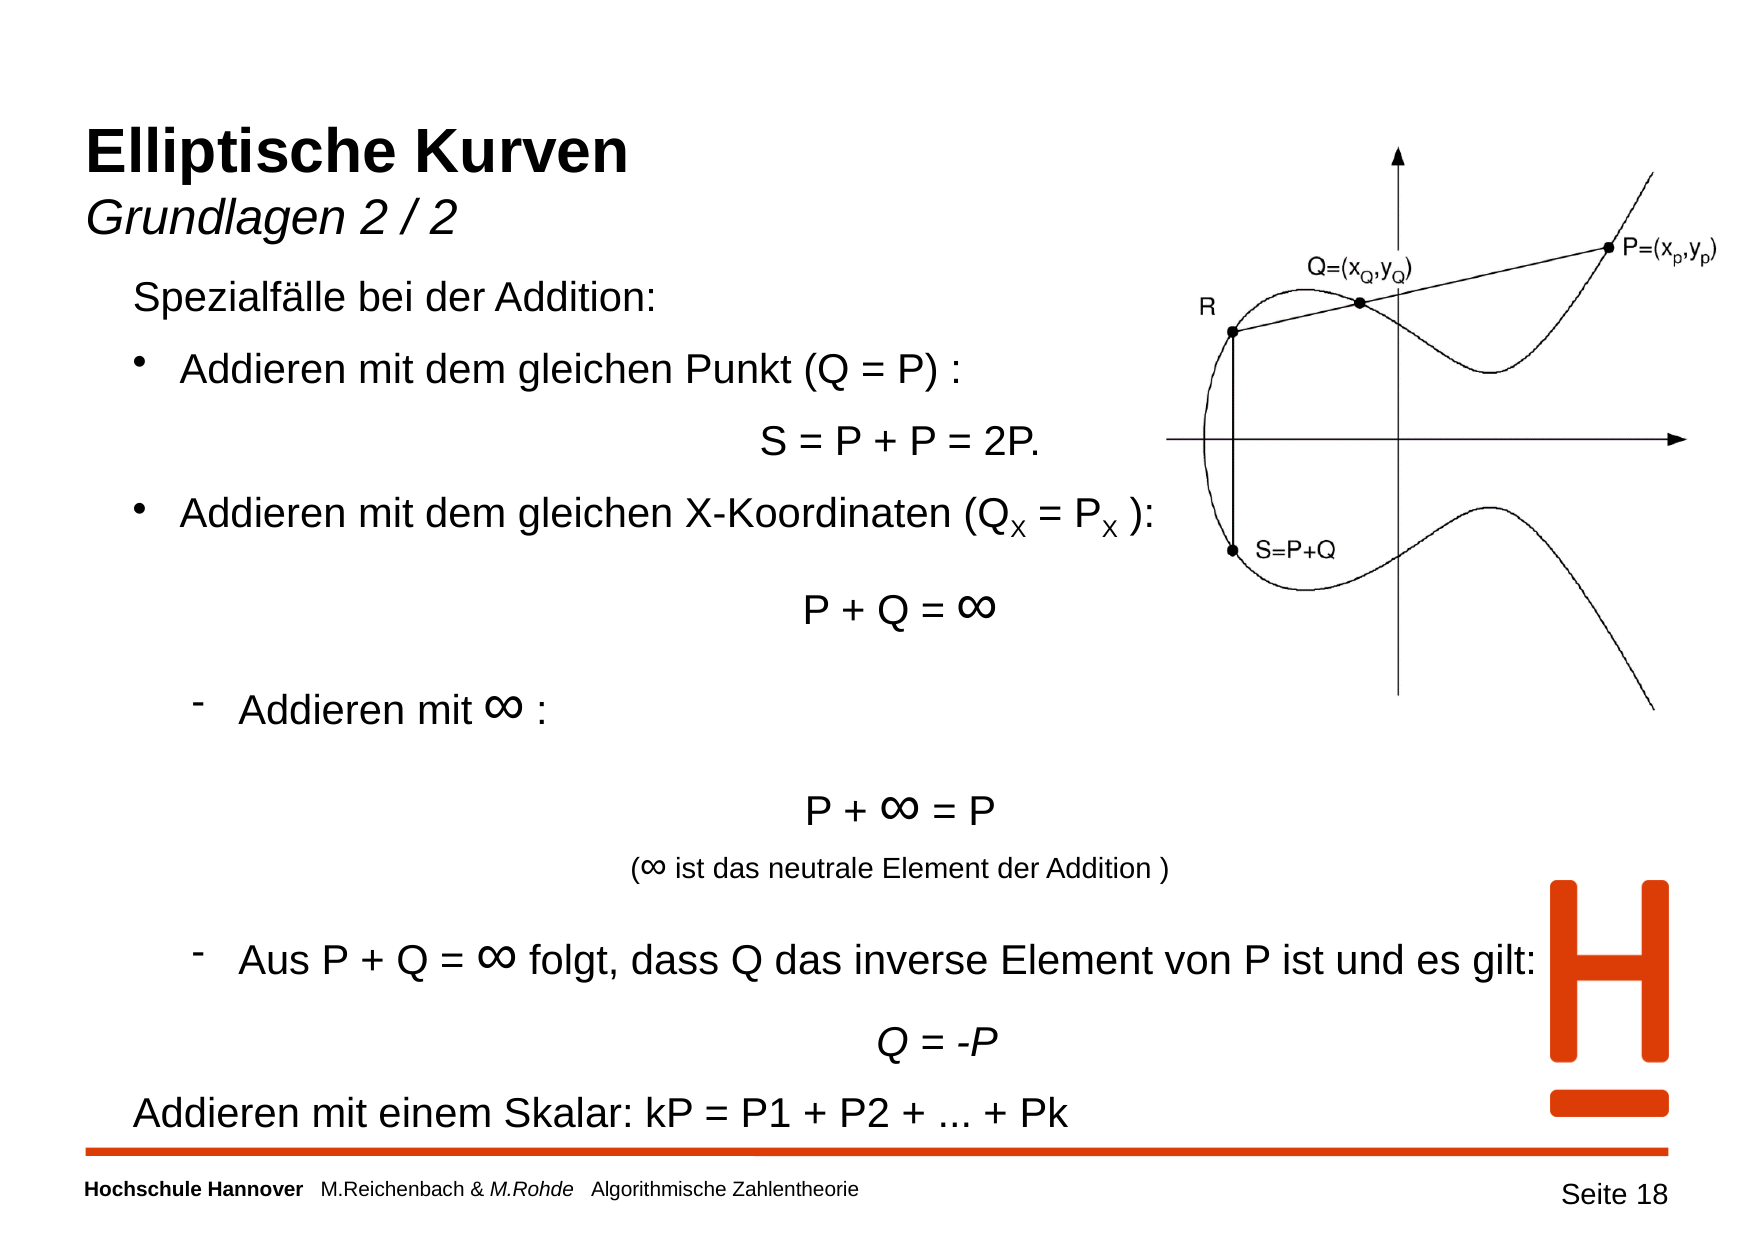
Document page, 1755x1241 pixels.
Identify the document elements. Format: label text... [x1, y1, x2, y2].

picture [1550, 880, 1669, 1117]
list Spezialfälle bei der Addition: Addieren mit dem gleichen Punkt (Q = P) : S = P + P = 2P. Addieren mit dem gleichen X-Koordinaten (QX = PX ): P + Q = ∞ Addieren mit ∞ : P + ∞ = P (∞ ist das neutrale Element der Addition ) Aus P + Q = ∞ folgt, dass Q das inverse Element von P ist und es gilt: Q = -P Addieren mit einem Skalar: kP = P1 + P2 + ... + Pk [88, 265, 1610, 1007]
picture [1160, 140, 1720, 716]
title Elliptische Kurven Grundlagen 2 / 2 [85, 110, 1669, 266]
slide_number Seite 18 [1467, 1175, 1669, 1213]
